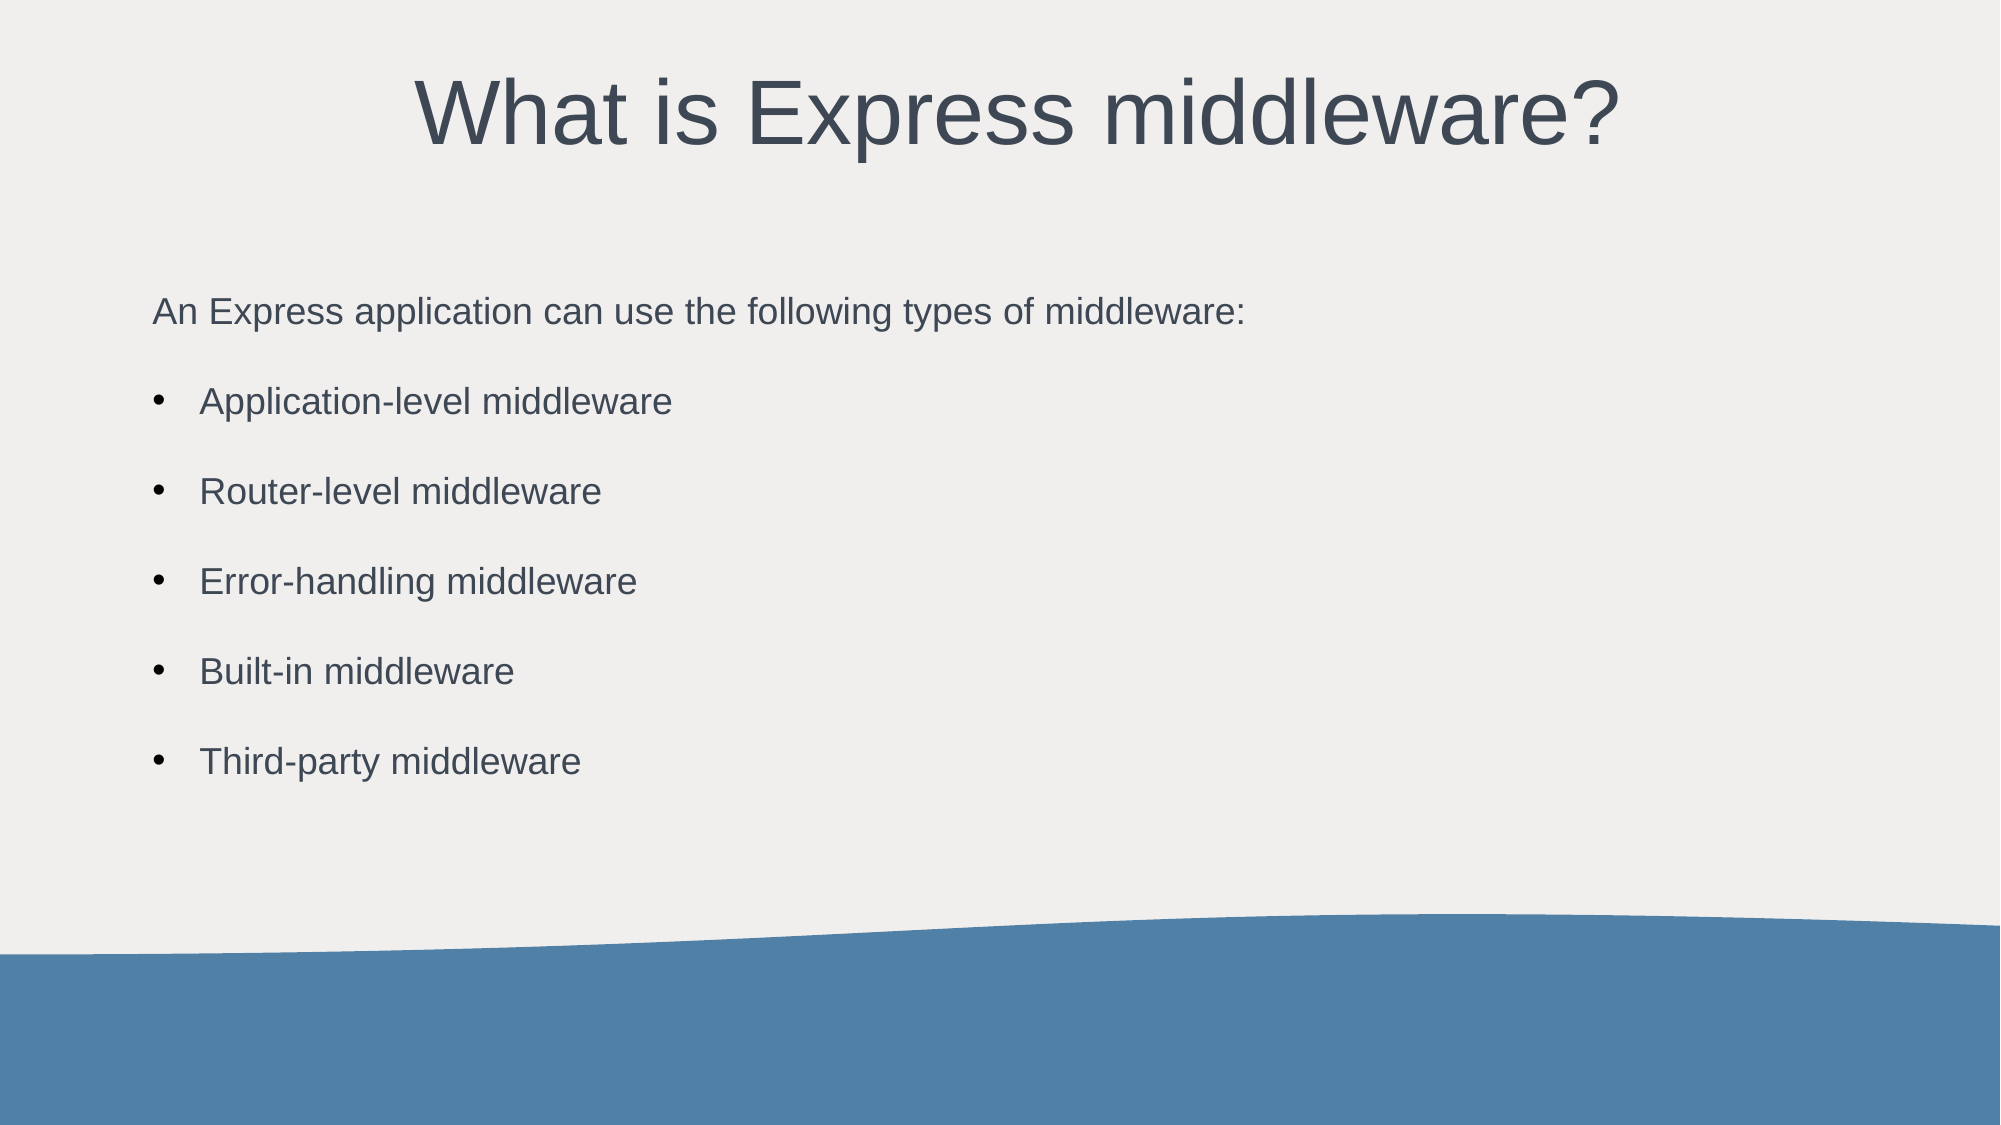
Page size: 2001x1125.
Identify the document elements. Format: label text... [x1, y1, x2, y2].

text_box [0, 914, 2000, 1125]
text_box What is Express middleware? [175, 59, 1863, 170]
text_box An Express application can use the following types of middleware: Application-level middleware Router-level middleware Error-handling middleware Built-in middleware Third-party middleware [137, 234, 1717, 889]
